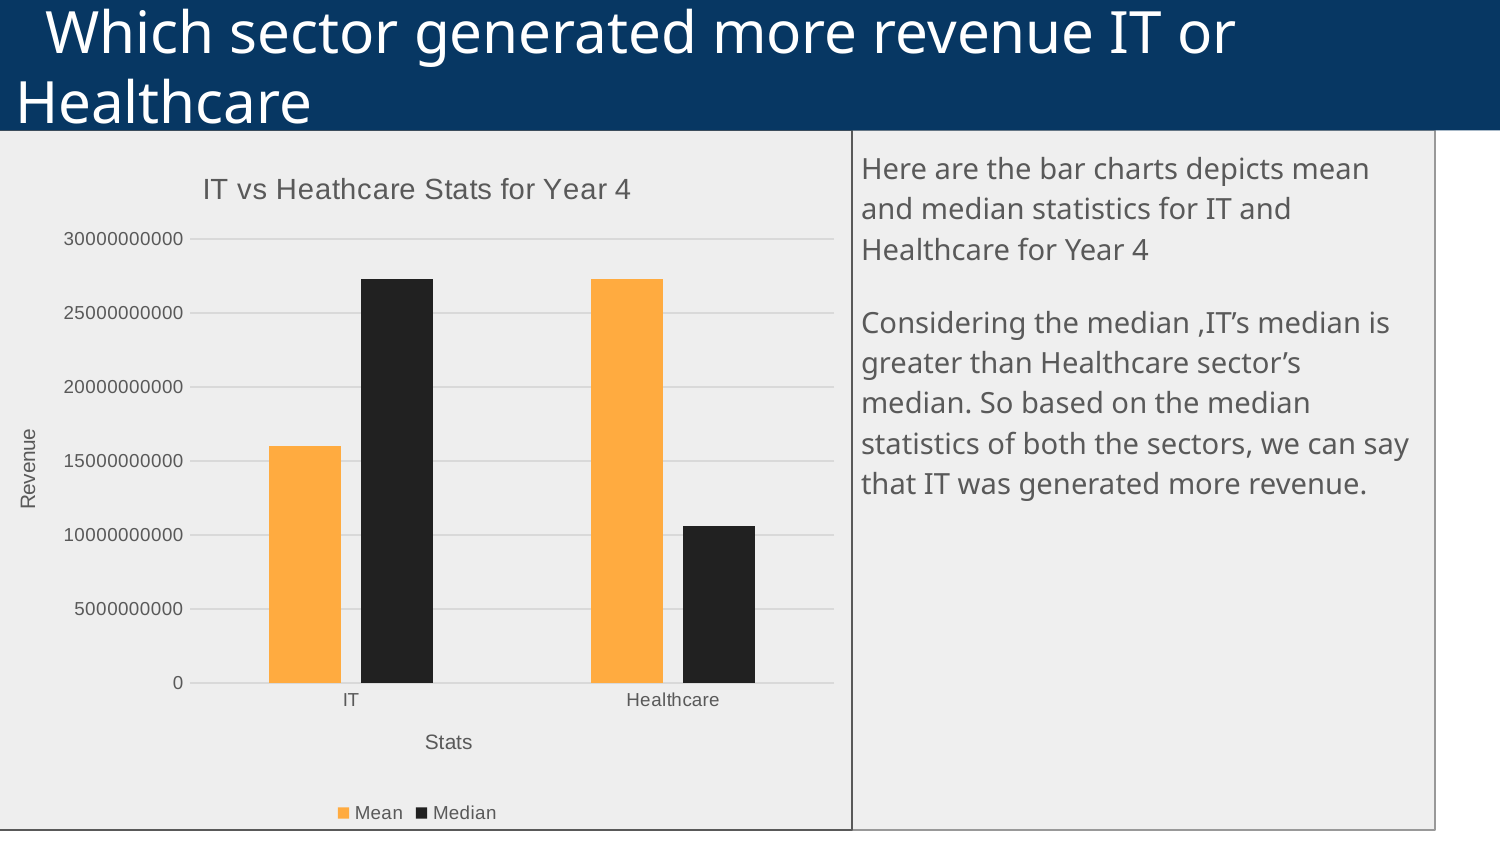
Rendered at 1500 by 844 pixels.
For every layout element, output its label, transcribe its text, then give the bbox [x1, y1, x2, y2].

chart [0, 142, 852, 831]
title Which sector generated more revenue IT or Healthcare [0, 0, 1500, 131]
text_box [0, 131, 852, 141]
list Here are the bar charts depicts mean and median statistics for IT and Healthcare for Year 4 Considering the median ,IT’s median is greater than Healthcare sector’s median. So based on the median statistics of both the sectors, we can say that IT was generated more revenue. [852, 131, 1436, 830]
